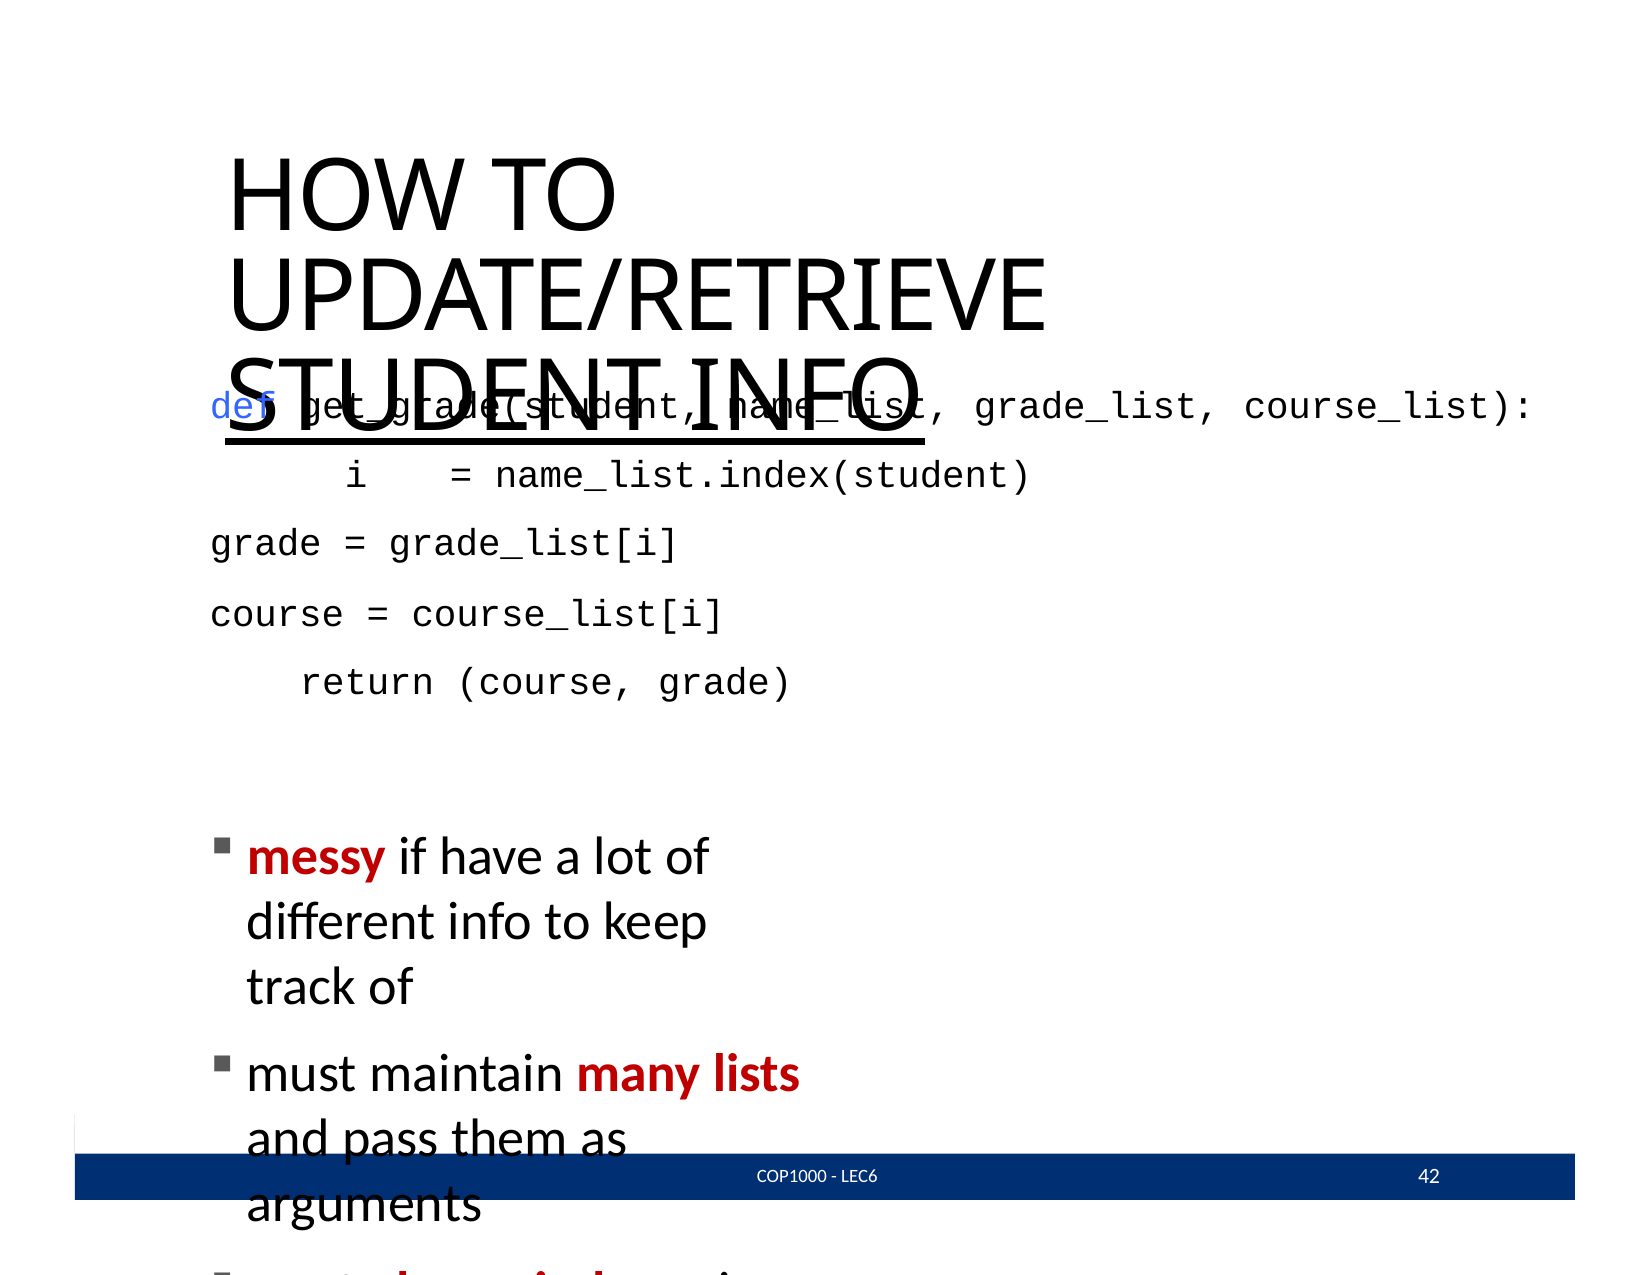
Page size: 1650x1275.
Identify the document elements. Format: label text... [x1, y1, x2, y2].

list def get_grade(student, name_list, grade_list, course_list): i = name_list.index(student) grade = grade_list[i] course = course_list[i] return (course, grade) messy if have a lot of diﬀerent info to keep track of must maintain many lists and pass them as arguments must always index using integers must remember to change multiple lists [110, 355, 1540, 1275]
title HOW TO UPDATE/RETRIEVE STUDENT INFO [222, 128, 1450, 355]
